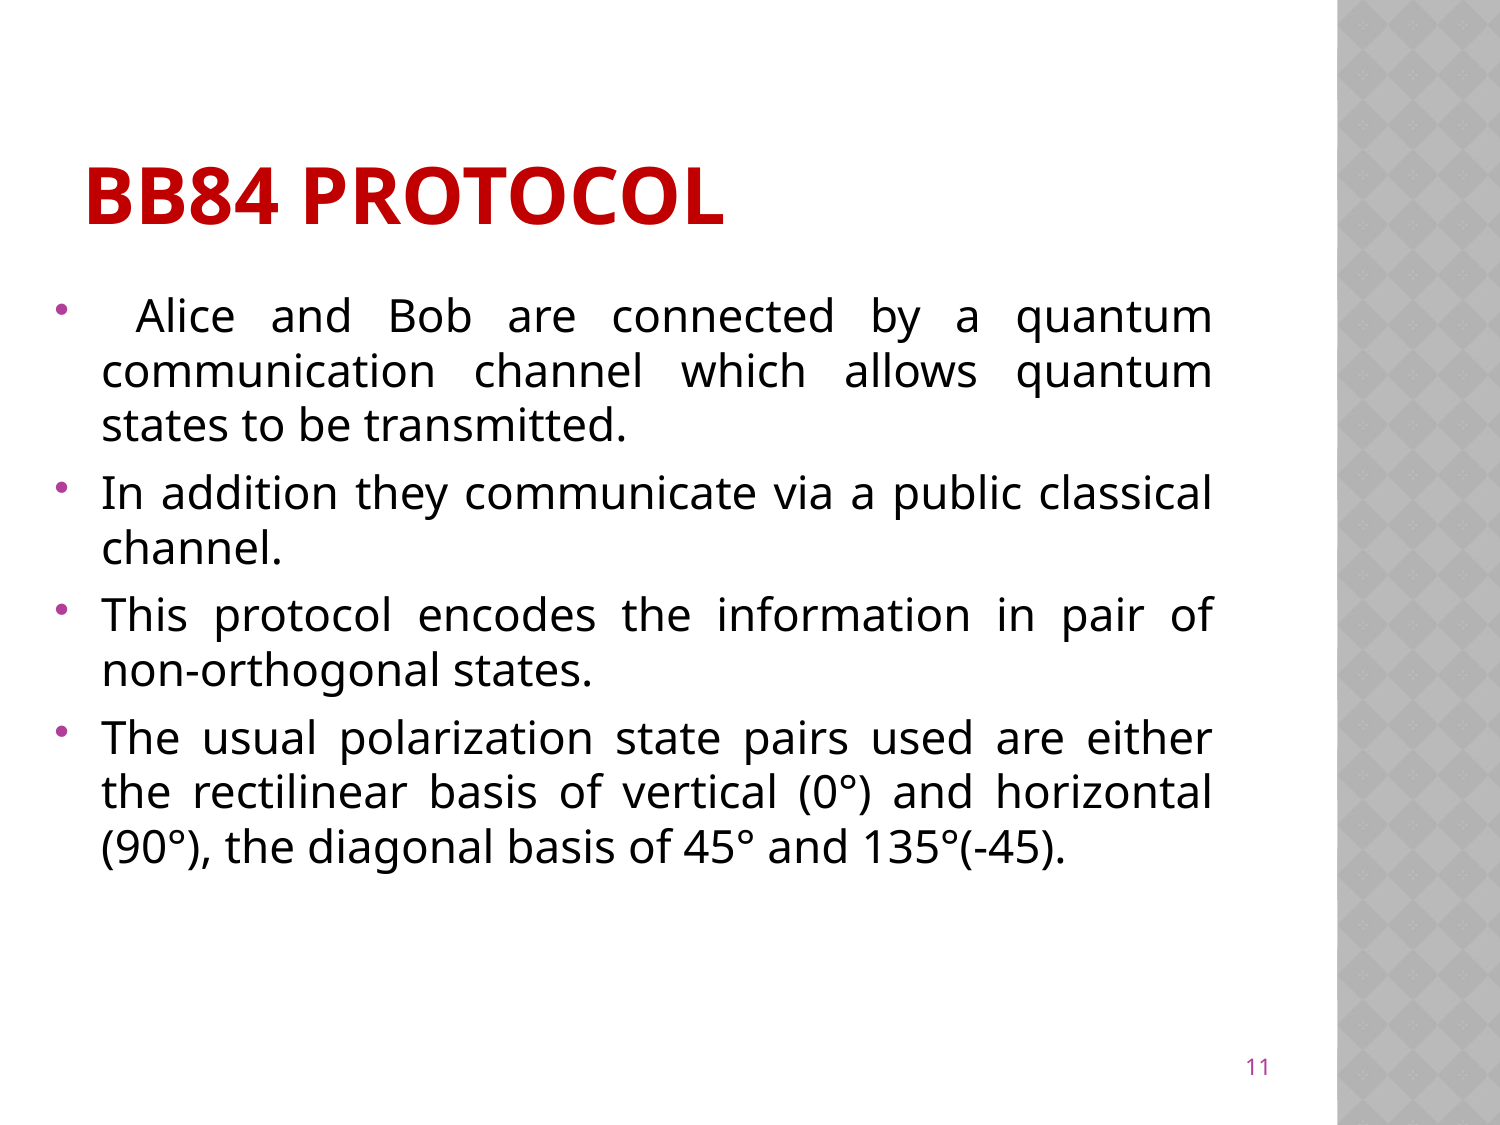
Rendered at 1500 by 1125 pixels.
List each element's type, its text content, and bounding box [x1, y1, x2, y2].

slide_number 11 [1175, 1046, 1272, 1085]
title BB84 PROTOCOL [75, 52, 1263, 240]
list Alice and Bob are connected by a quantum communication channel which allows quantum states to be transmitted. In addition they communicate via a public classical channel. This protocol encodes the information in pair of non-orthogonal states. The usual polarization state pairs used are either the rectilinear basis of vertical (0°) and horizontal (90°), the diagonal basis of 45° and 135°(-45). [41, 278, 1229, 1074]
